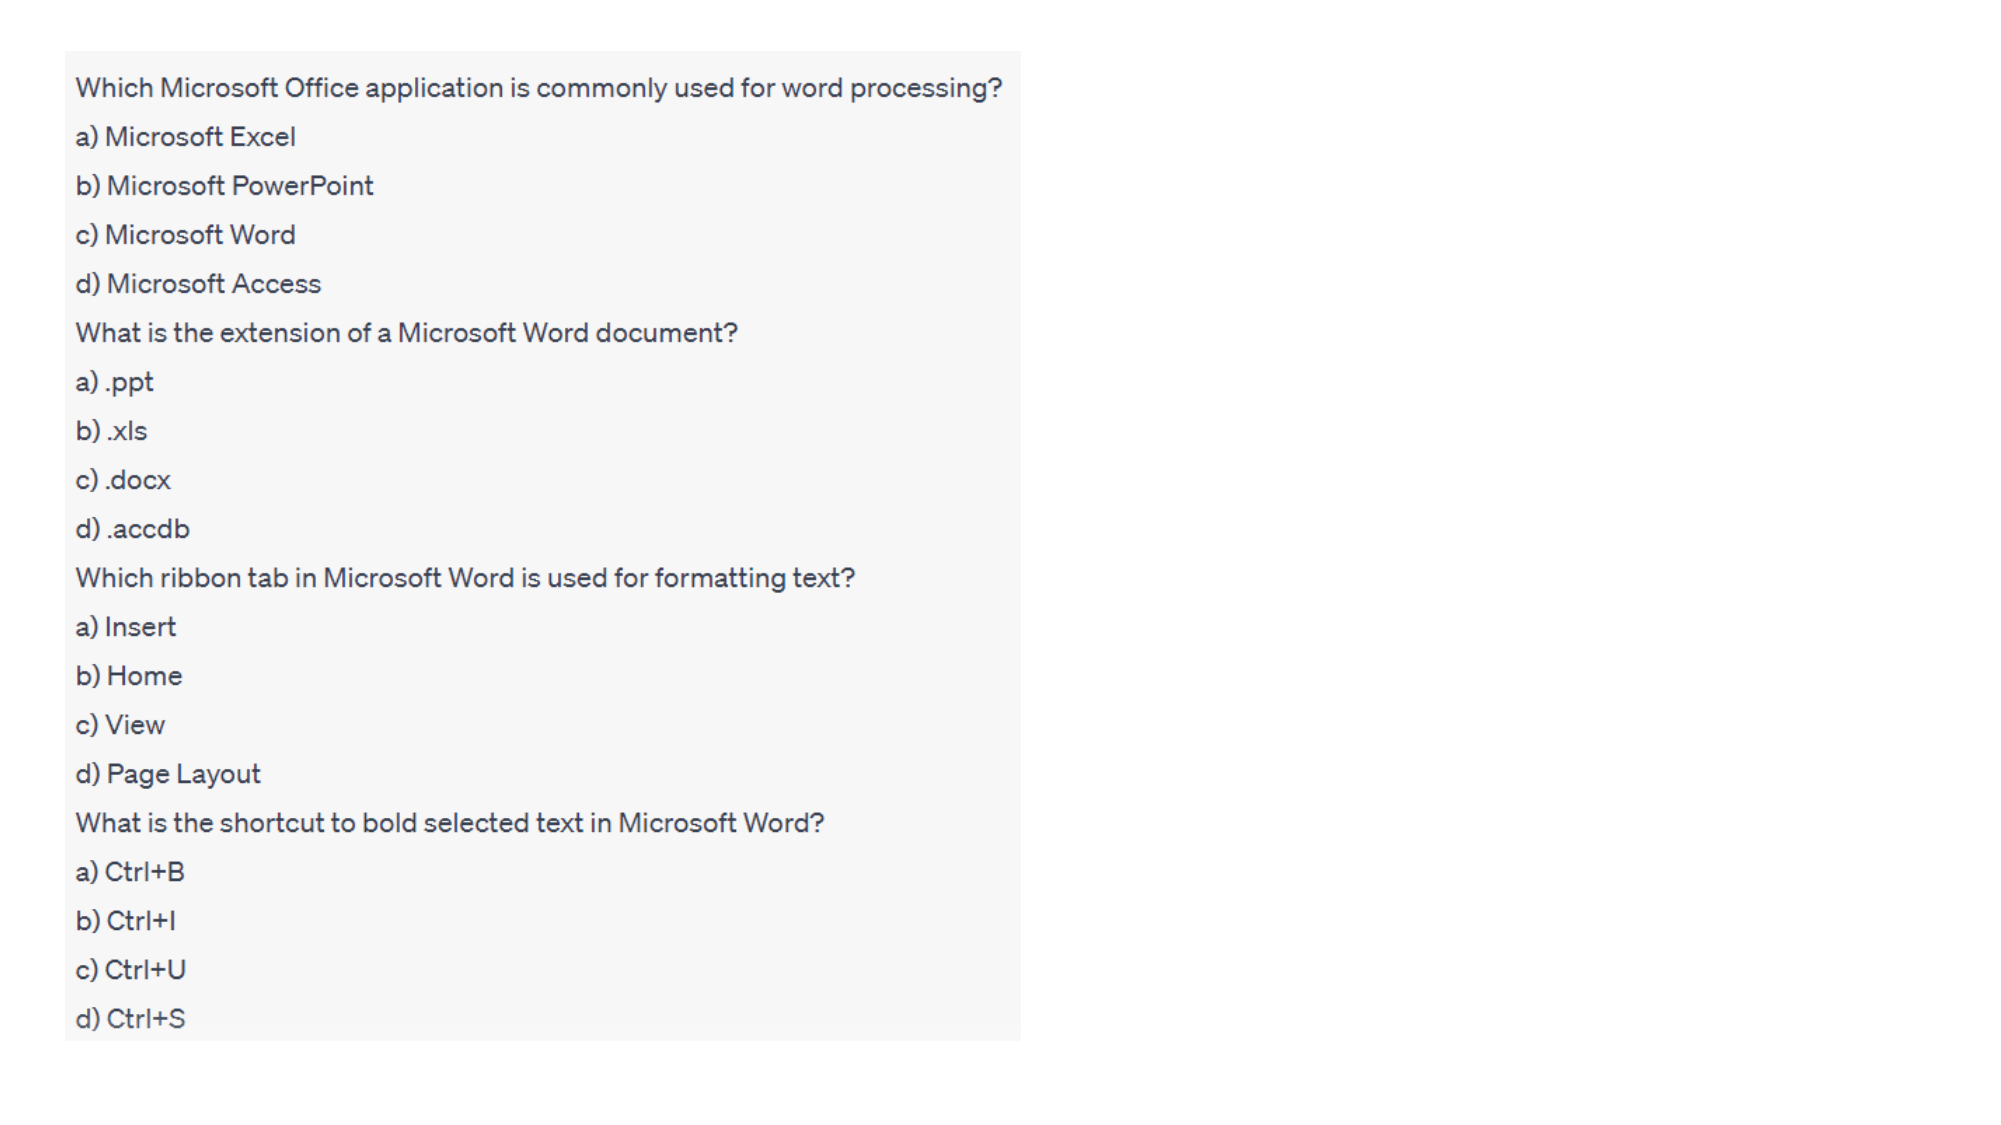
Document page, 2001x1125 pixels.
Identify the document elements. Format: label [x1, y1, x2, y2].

picture [65, 50, 1021, 1041]
